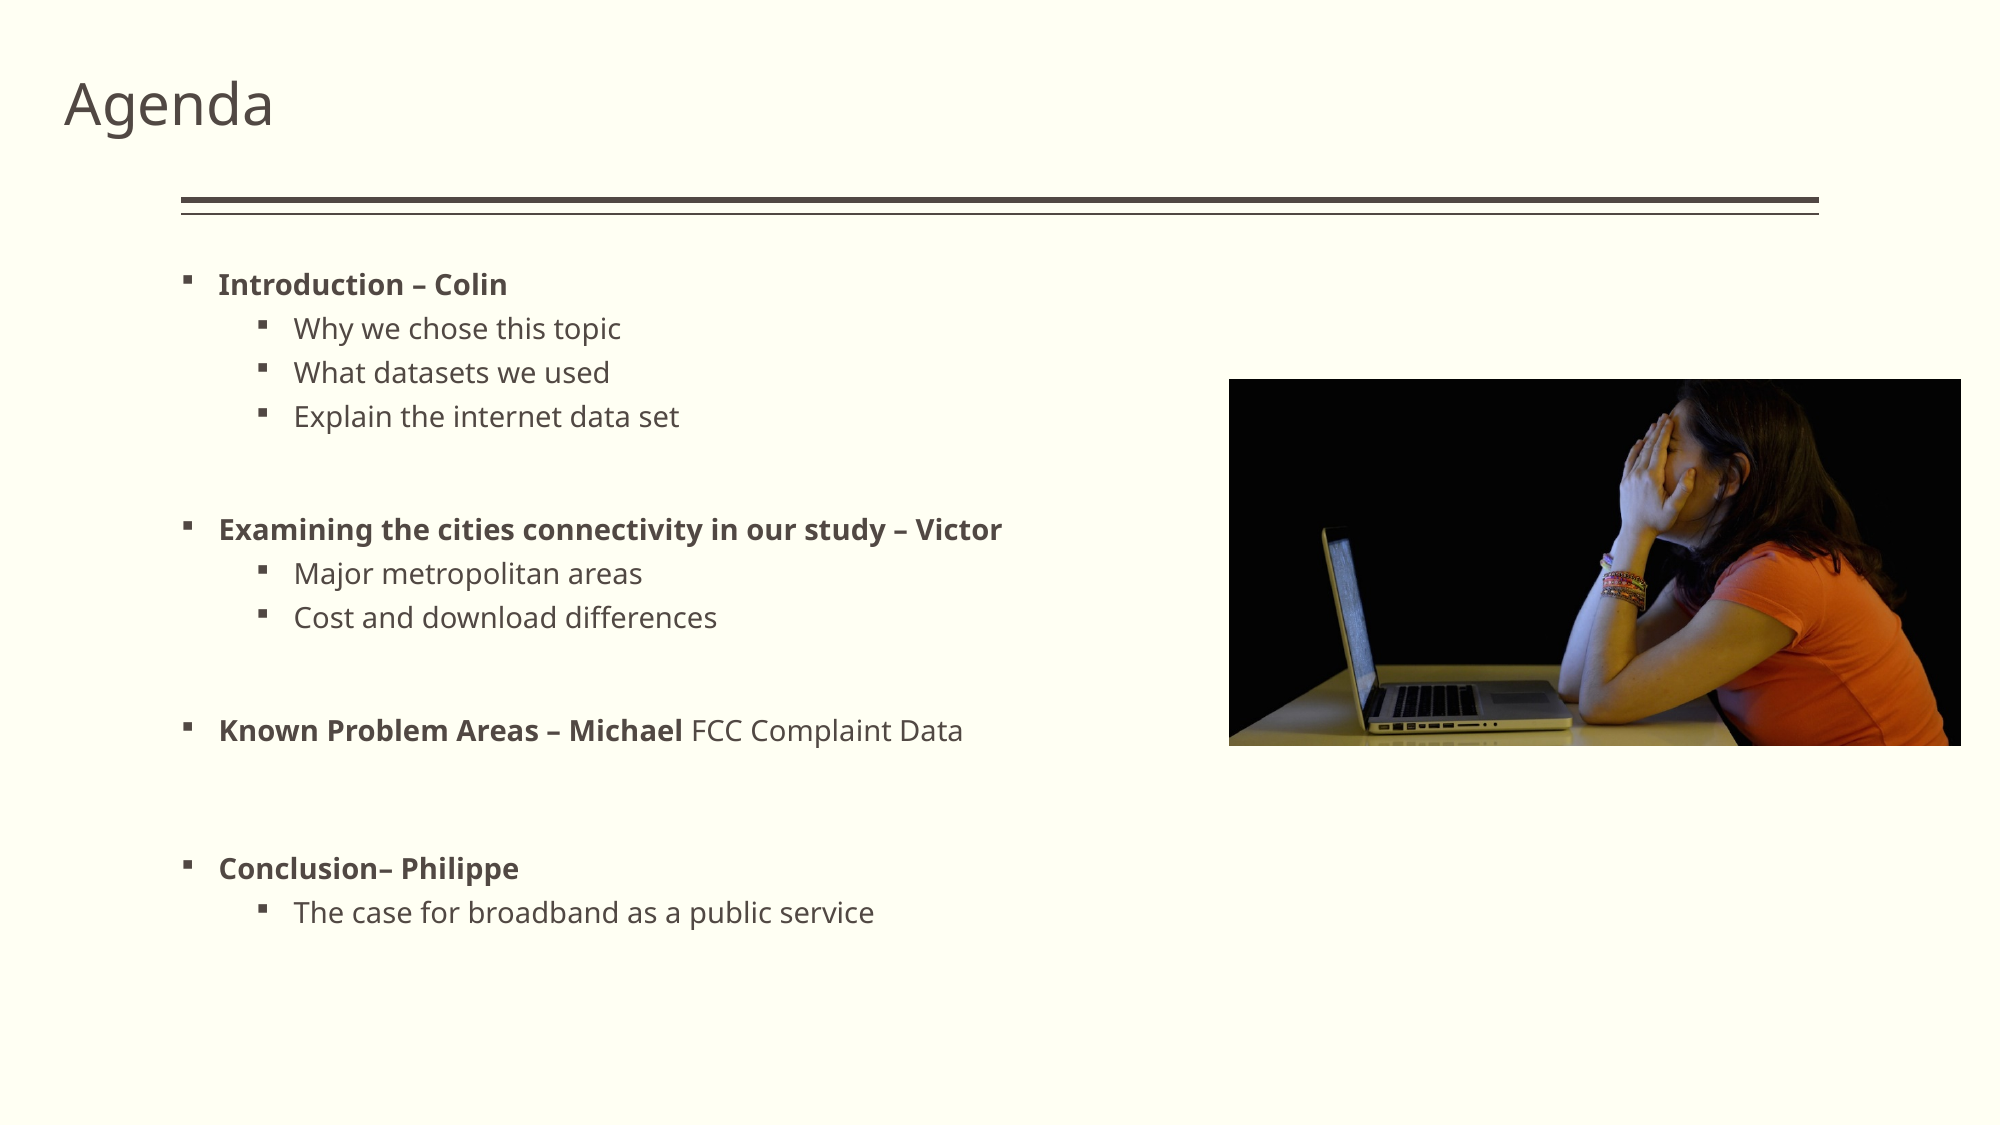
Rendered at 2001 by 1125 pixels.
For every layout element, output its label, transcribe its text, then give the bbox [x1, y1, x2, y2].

title Agenda [64, 0, 1702, 146]
list Introduction – Colin Why we chose this topic What datasets we used Explain the internet data set Examining the cities connectivity in our study – Victor Major metropolitan areas Cost and download differences Known Problem Areas – Michael FCC Complaint Data Conclusion– Philippe The case for broadband as a public service [181, 262, 1819, 1013]
picture [1229, 379, 1961, 746]
